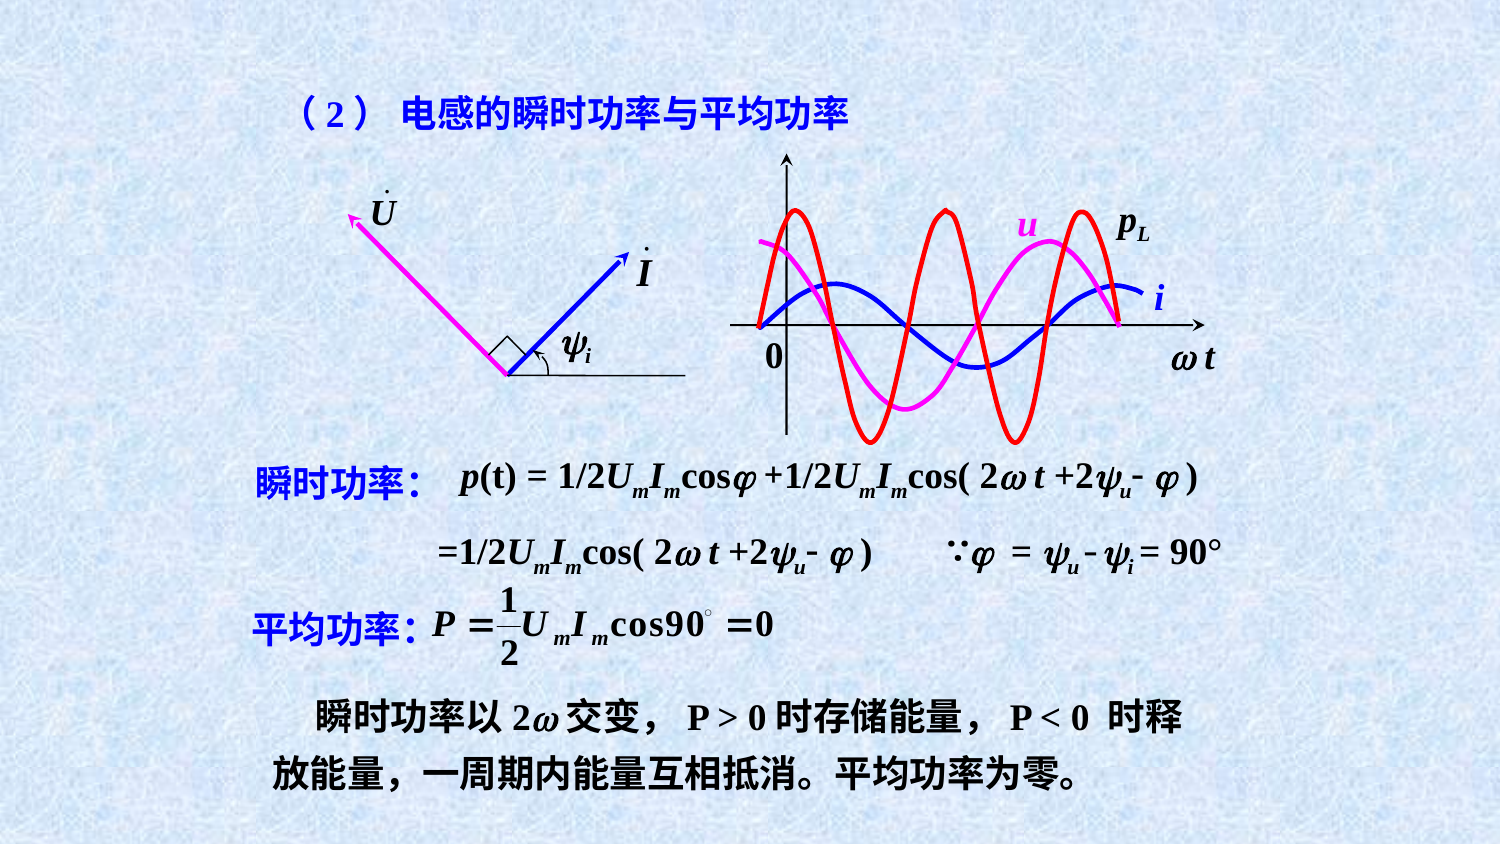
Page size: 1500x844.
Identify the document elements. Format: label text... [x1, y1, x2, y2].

text_box （2） 电感的瞬时功率与平均功率 [264, 82, 881, 143]
text_box =1/2UmImcos( 2 t +2yu  ) [422, 520, 1104, 586]
text_box ∵ = u-i = 90° [932, 520, 1238, 587]
text_box 平均功率： [236, 598, 424, 659]
picture [0, 0, 1500, 844]
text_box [758, 187, 1178, 445]
text_box 瞬时功率以2交变，P > 0时存储能量，P < 0 时释放能量，一周期内能量互相抵消。平均功率为零。 [257, 674, 1228, 802]
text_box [347, 186, 686, 376]
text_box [730, 153, 1230, 435]
text_box 瞬时功率： [240, 452, 489, 512]
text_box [424, 573, 781, 674]
text_box p(t) = 1/2UmImcos +1/2UmImcos( 2 t +2yu  ) [446, 444, 1236, 511]
